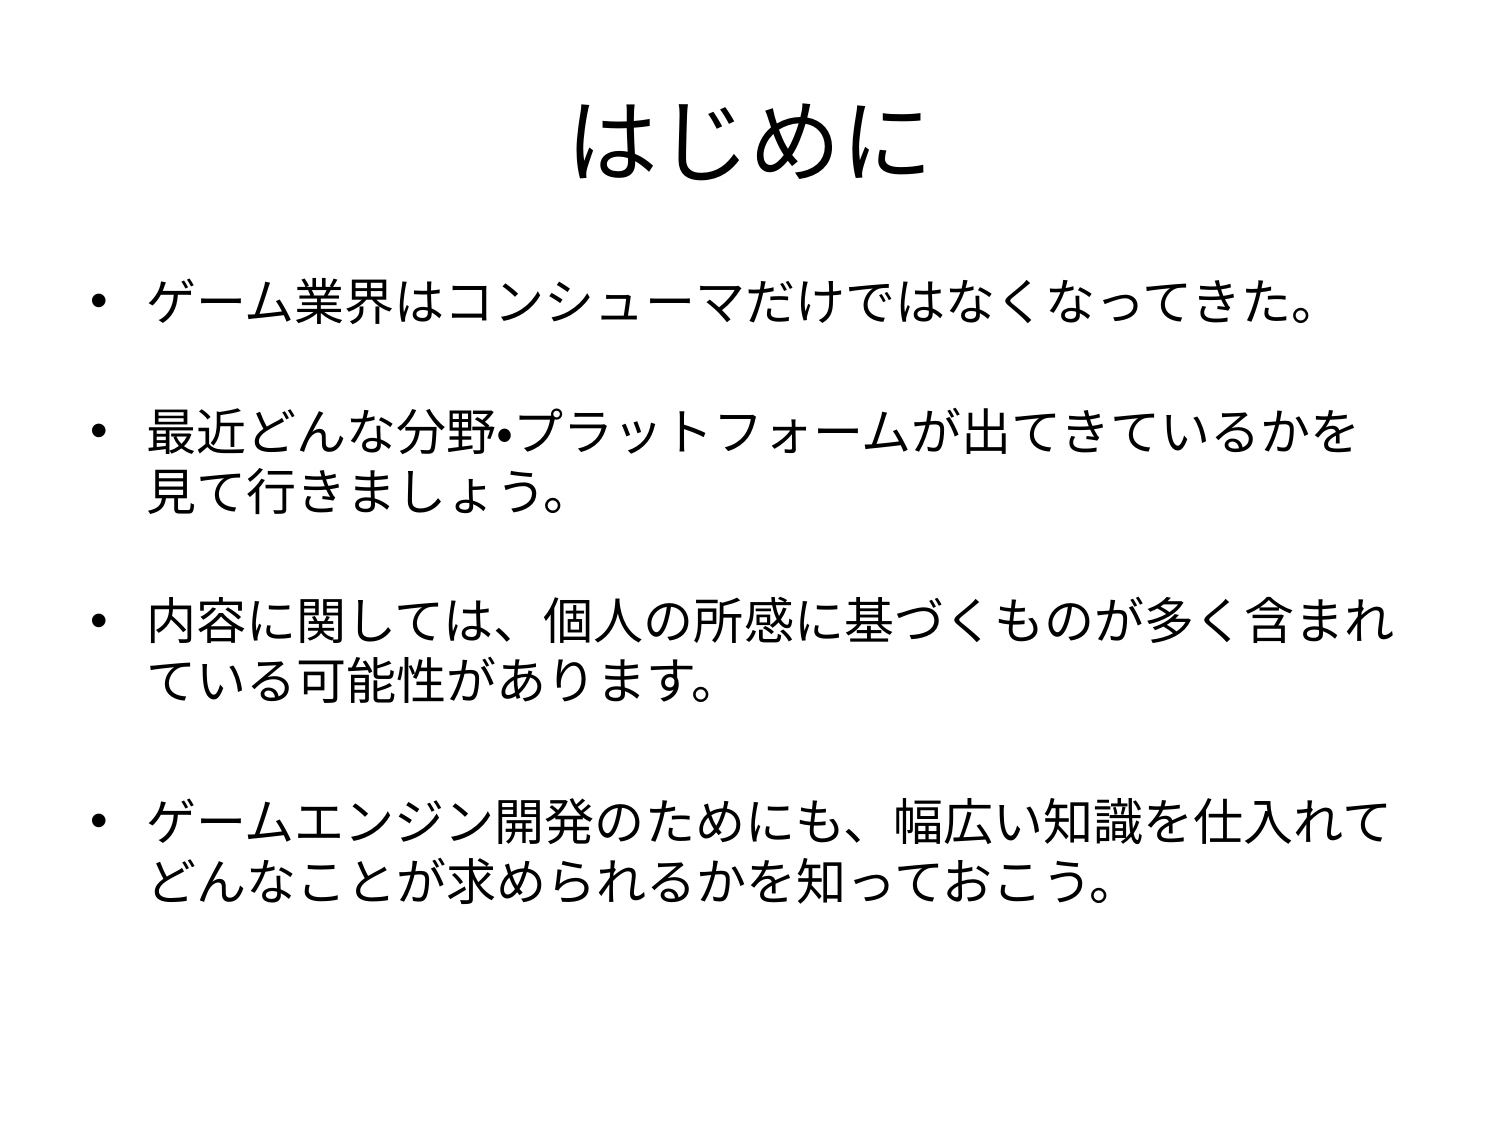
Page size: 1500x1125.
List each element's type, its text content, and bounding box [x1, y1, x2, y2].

title はじめに [75, 45, 1425, 233]
list ゲーム業界はコンシューマだけではなくなってきた。 最近どんな分野・プラットフォームが出てきているかを見て行きましょう。 内容に関しては、個人の所感に基づくものが多く含まれている可能性があります。 ゲームエンジン開発のためにも、幅広い知識を仕入れてどんなことが求められるかを知っておこう。 [75, 262, 1425, 1005]
